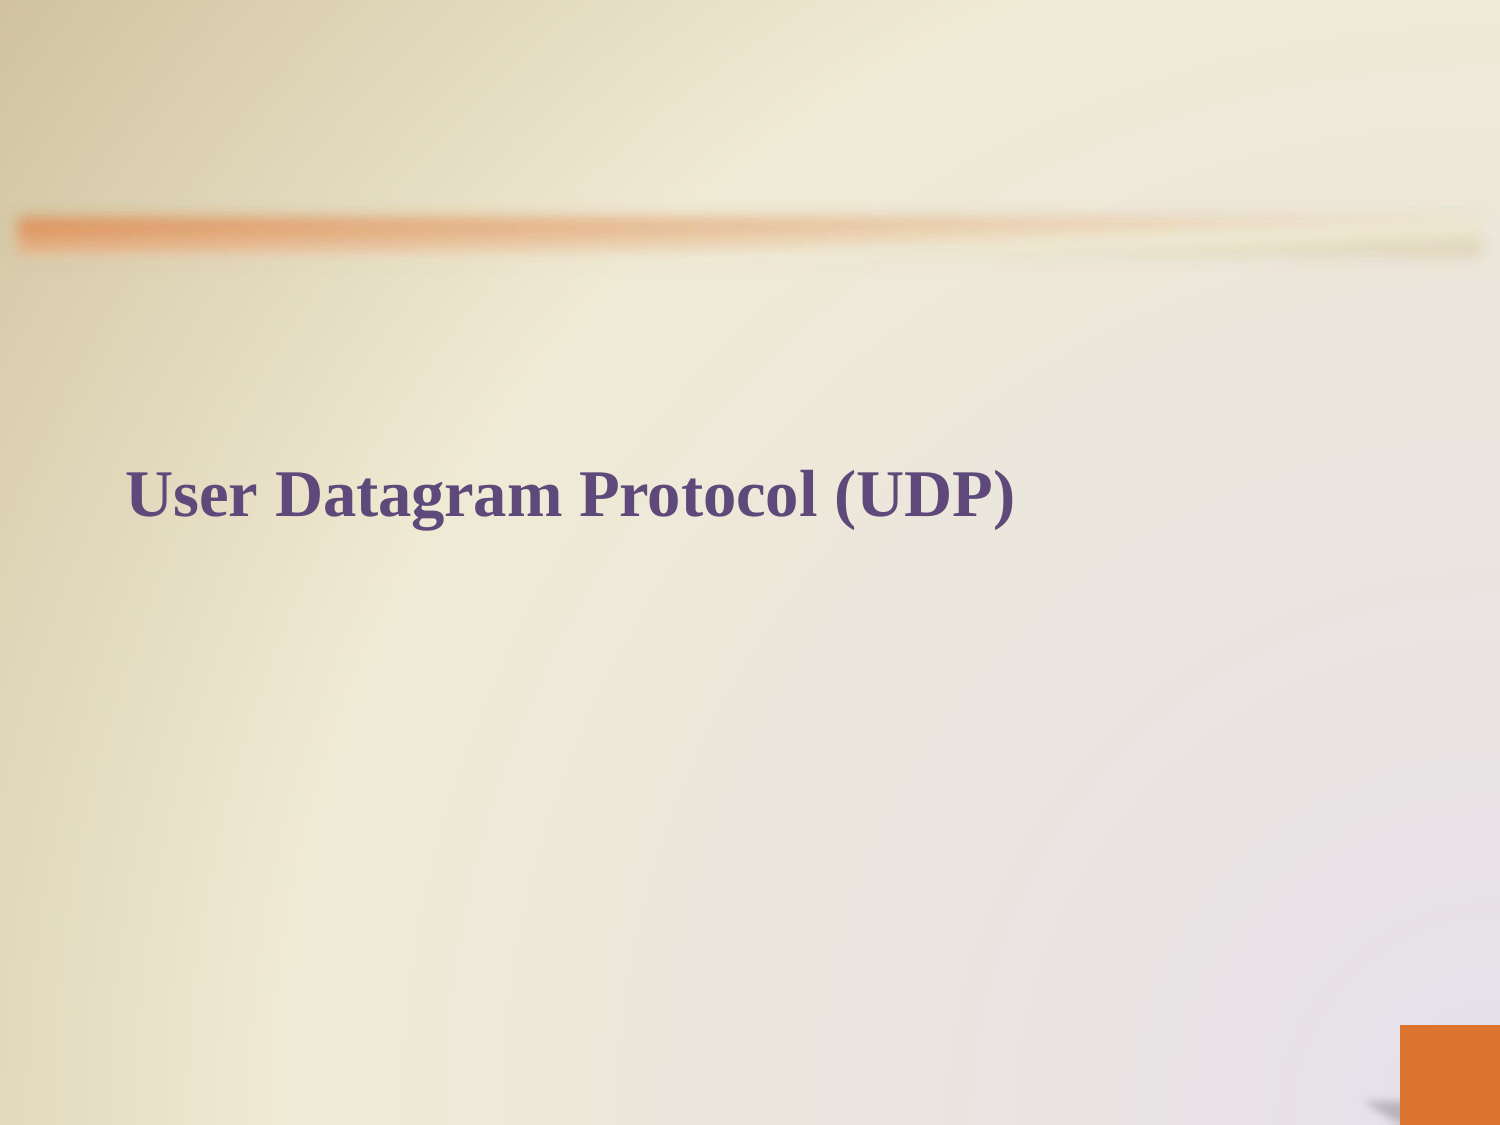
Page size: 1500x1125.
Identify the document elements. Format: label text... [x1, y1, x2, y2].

title User Datagram Protocol (UDP) [125, 450, 1481, 531]
picture [0, 0, 1500, 1125]
